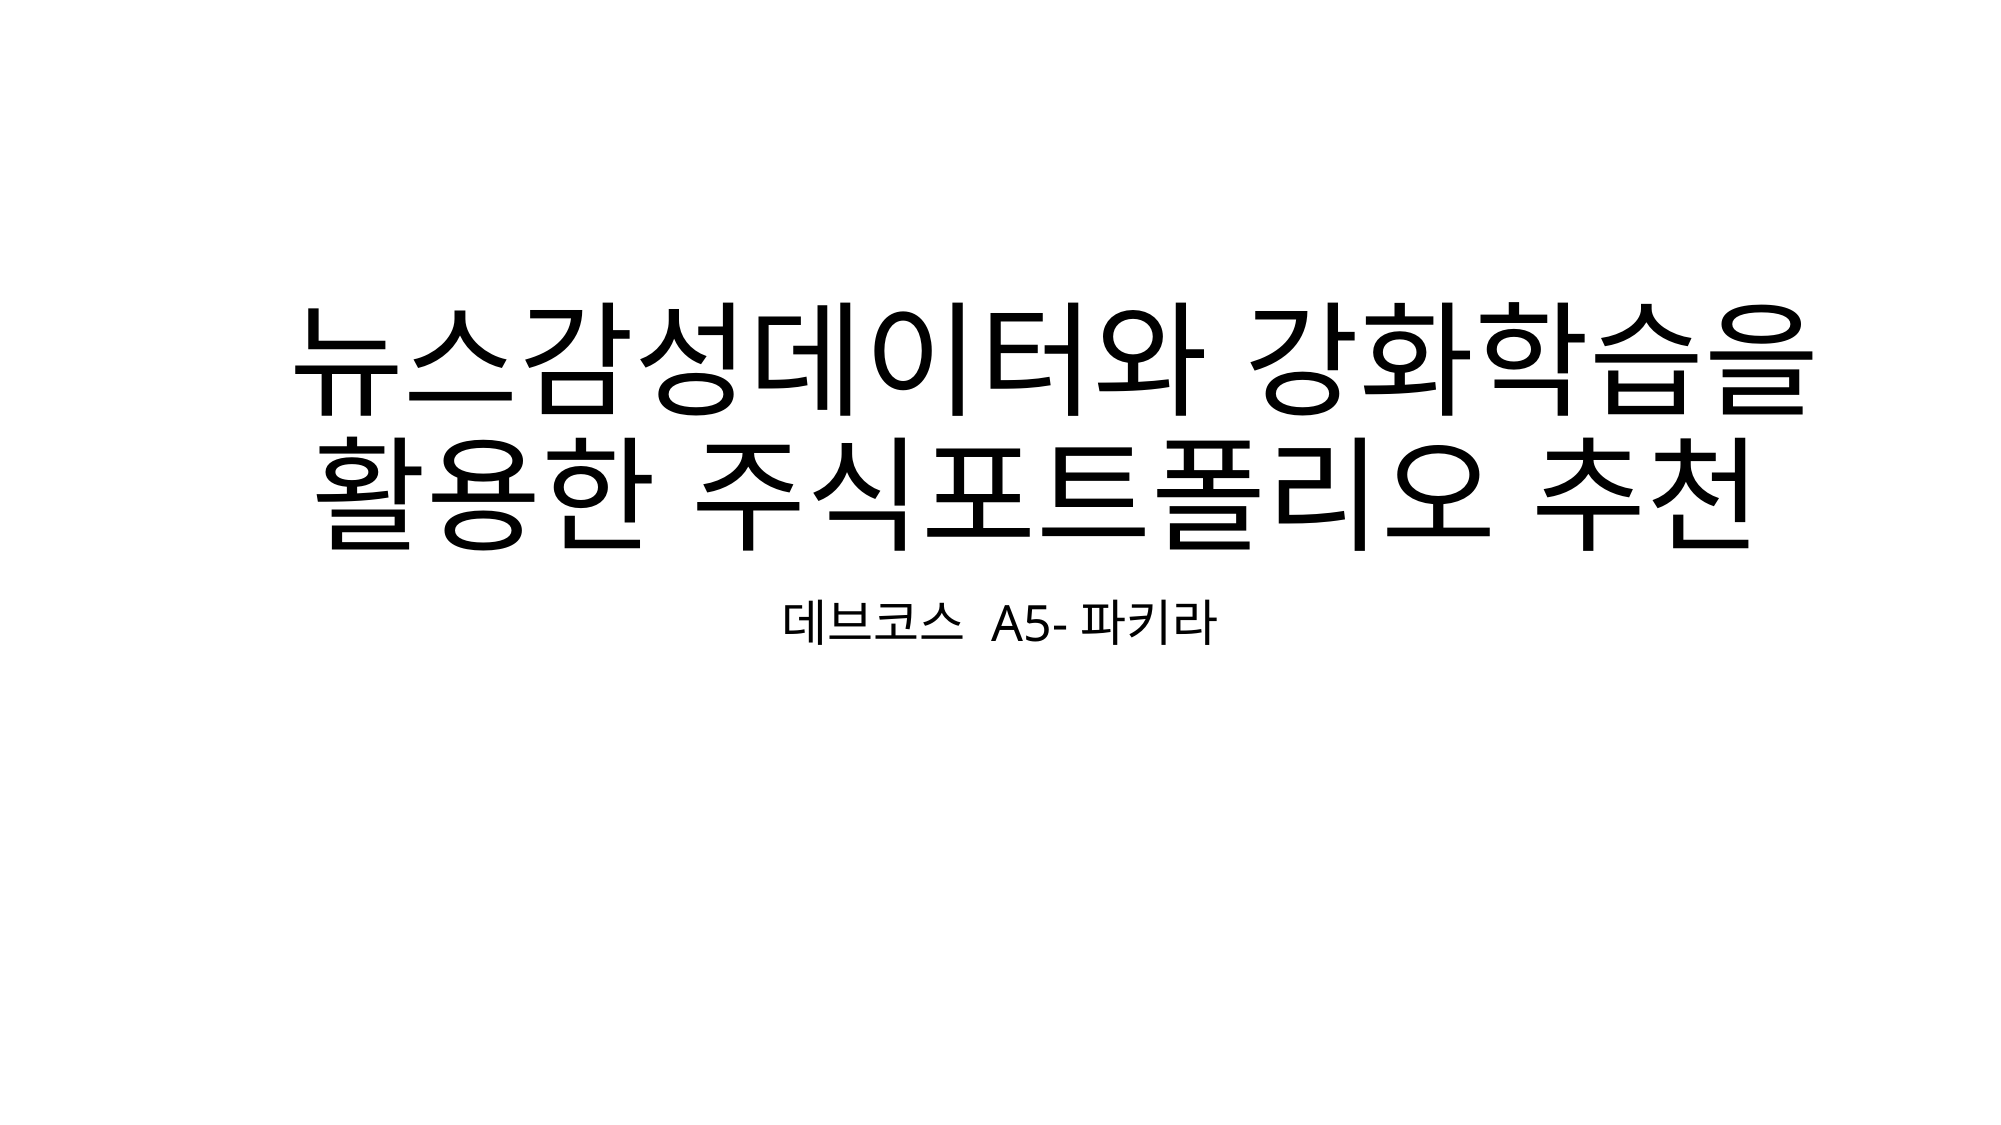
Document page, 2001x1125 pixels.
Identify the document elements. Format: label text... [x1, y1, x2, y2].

title 뉴스감성데이터와 강화학습을 활용한 주식포트폴리오 추천 [249, 184, 1859, 576]
subtitle 데브코스 A5-파키라 [249, 590, 1750, 863]
